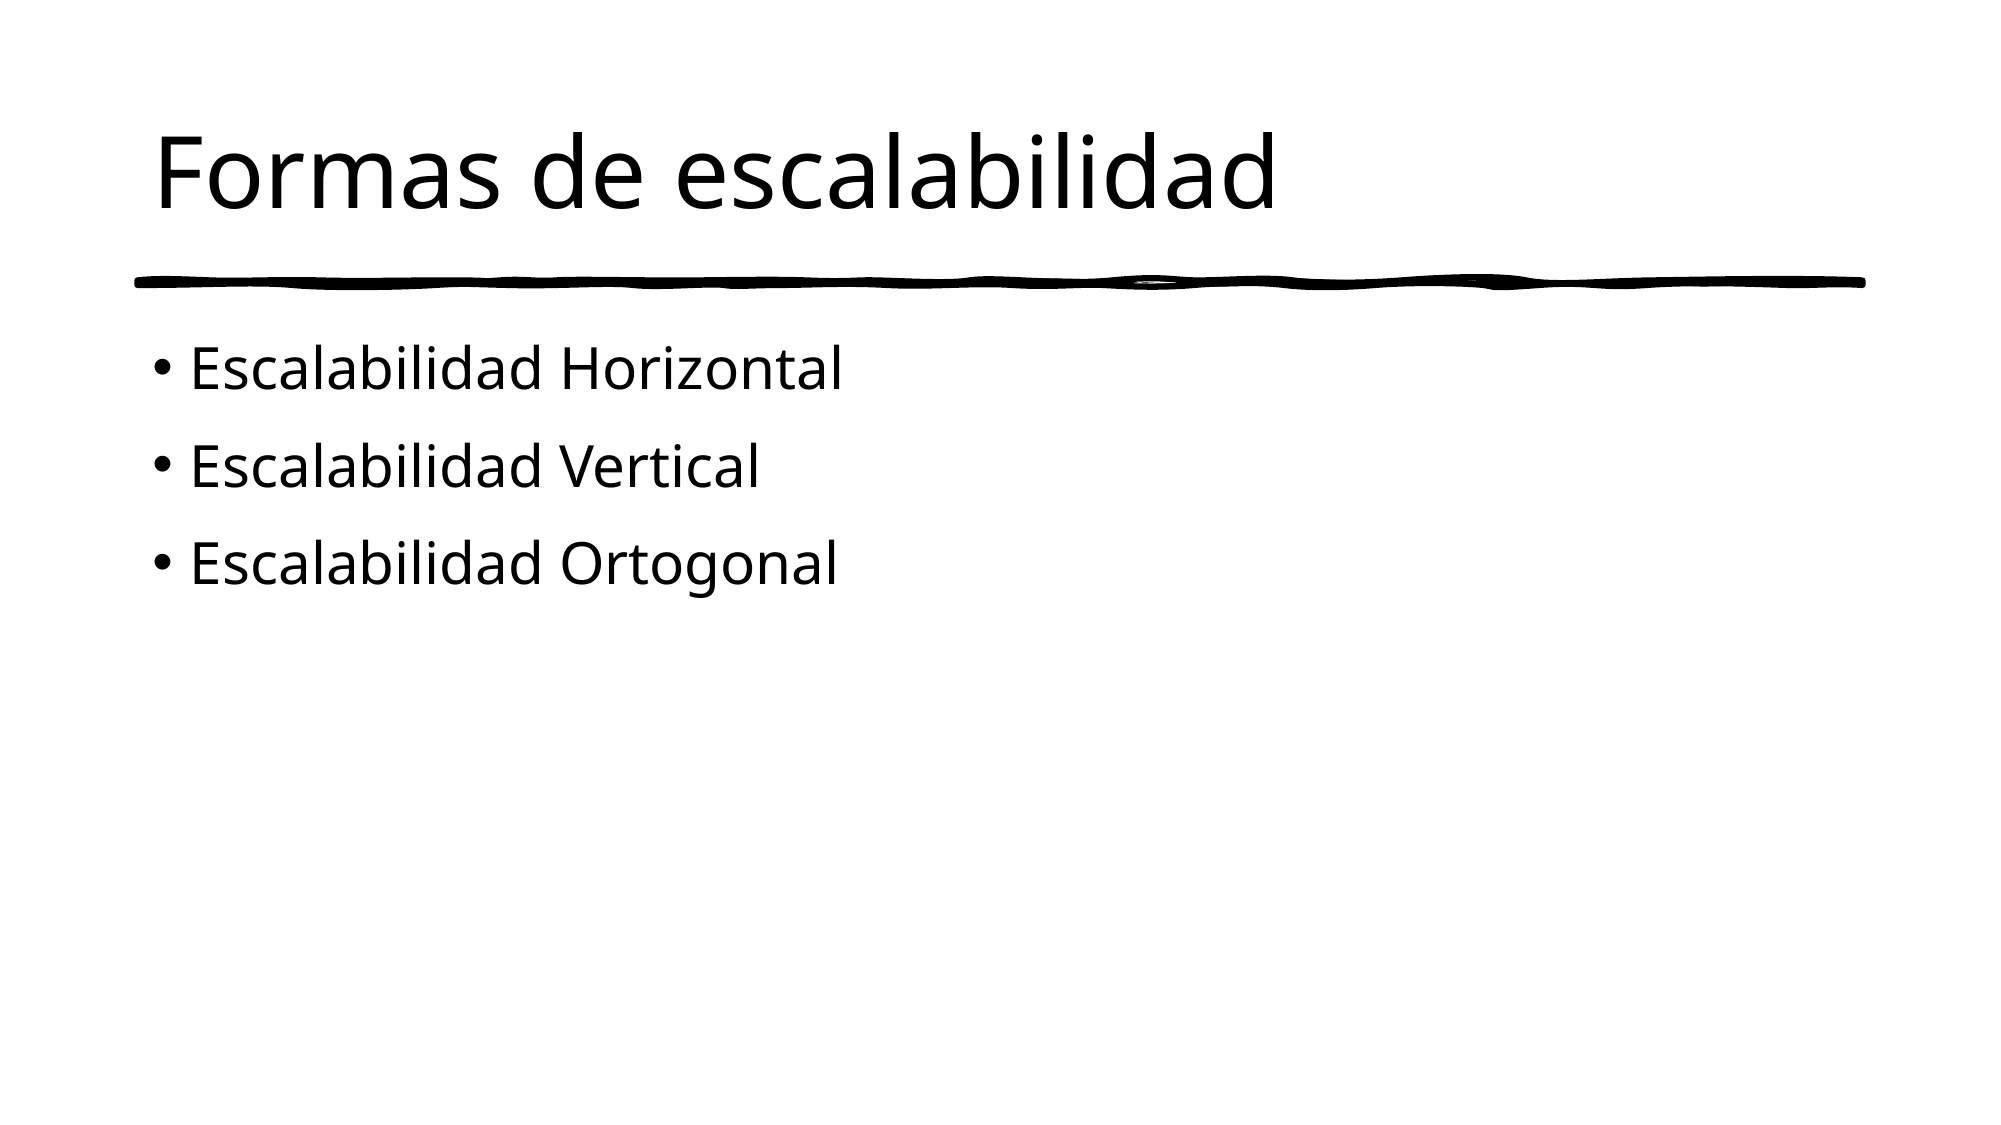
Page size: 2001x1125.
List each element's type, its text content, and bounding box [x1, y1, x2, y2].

title Formas de escalabilidad [137, 59, 1863, 278]
list Escalabilidad Horizontal Escalabilidad Vertical Escalabilidad Ortogonal [137, 316, 1863, 1014]
